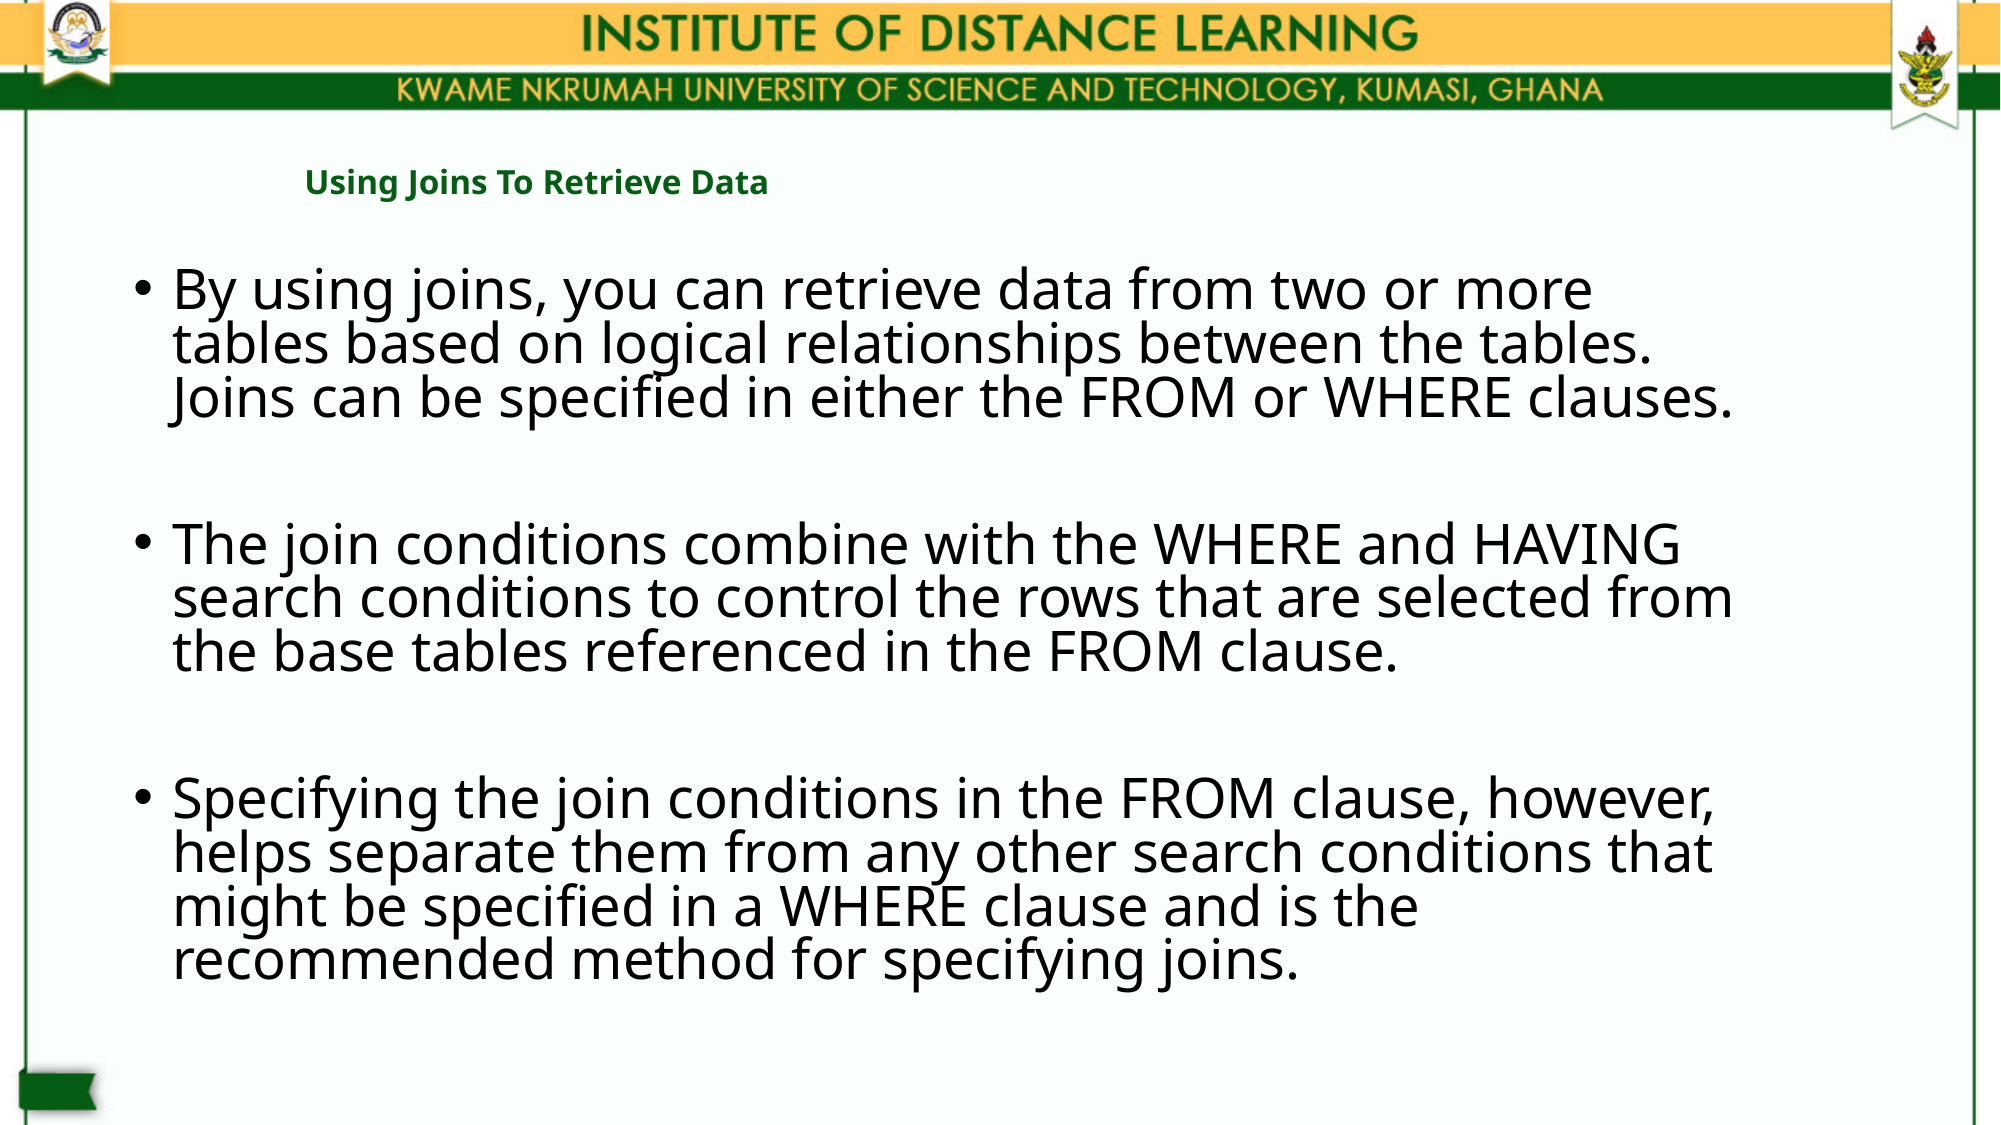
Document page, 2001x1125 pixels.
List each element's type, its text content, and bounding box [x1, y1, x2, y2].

picture [0, 0, 2001, 1125]
title Using Joins To Retrieve Data [289, 157, 1640, 250]
list By using joins, you can retrieve data from two or more tables based on logical relationships between the tables. Joins can be specified in either the FROM or WHERE clauses. The join conditions combine with the WHERE and HAVING search conditions to control the rows that are selected from the base tables referenced in the FROM clause. Specifying the join conditions in the FROM clause, however, helps separate them from any other search conditions that might be specified in a WHERE clause and is the recommended method for specifying joins. [118, 259, 1750, 1006]
